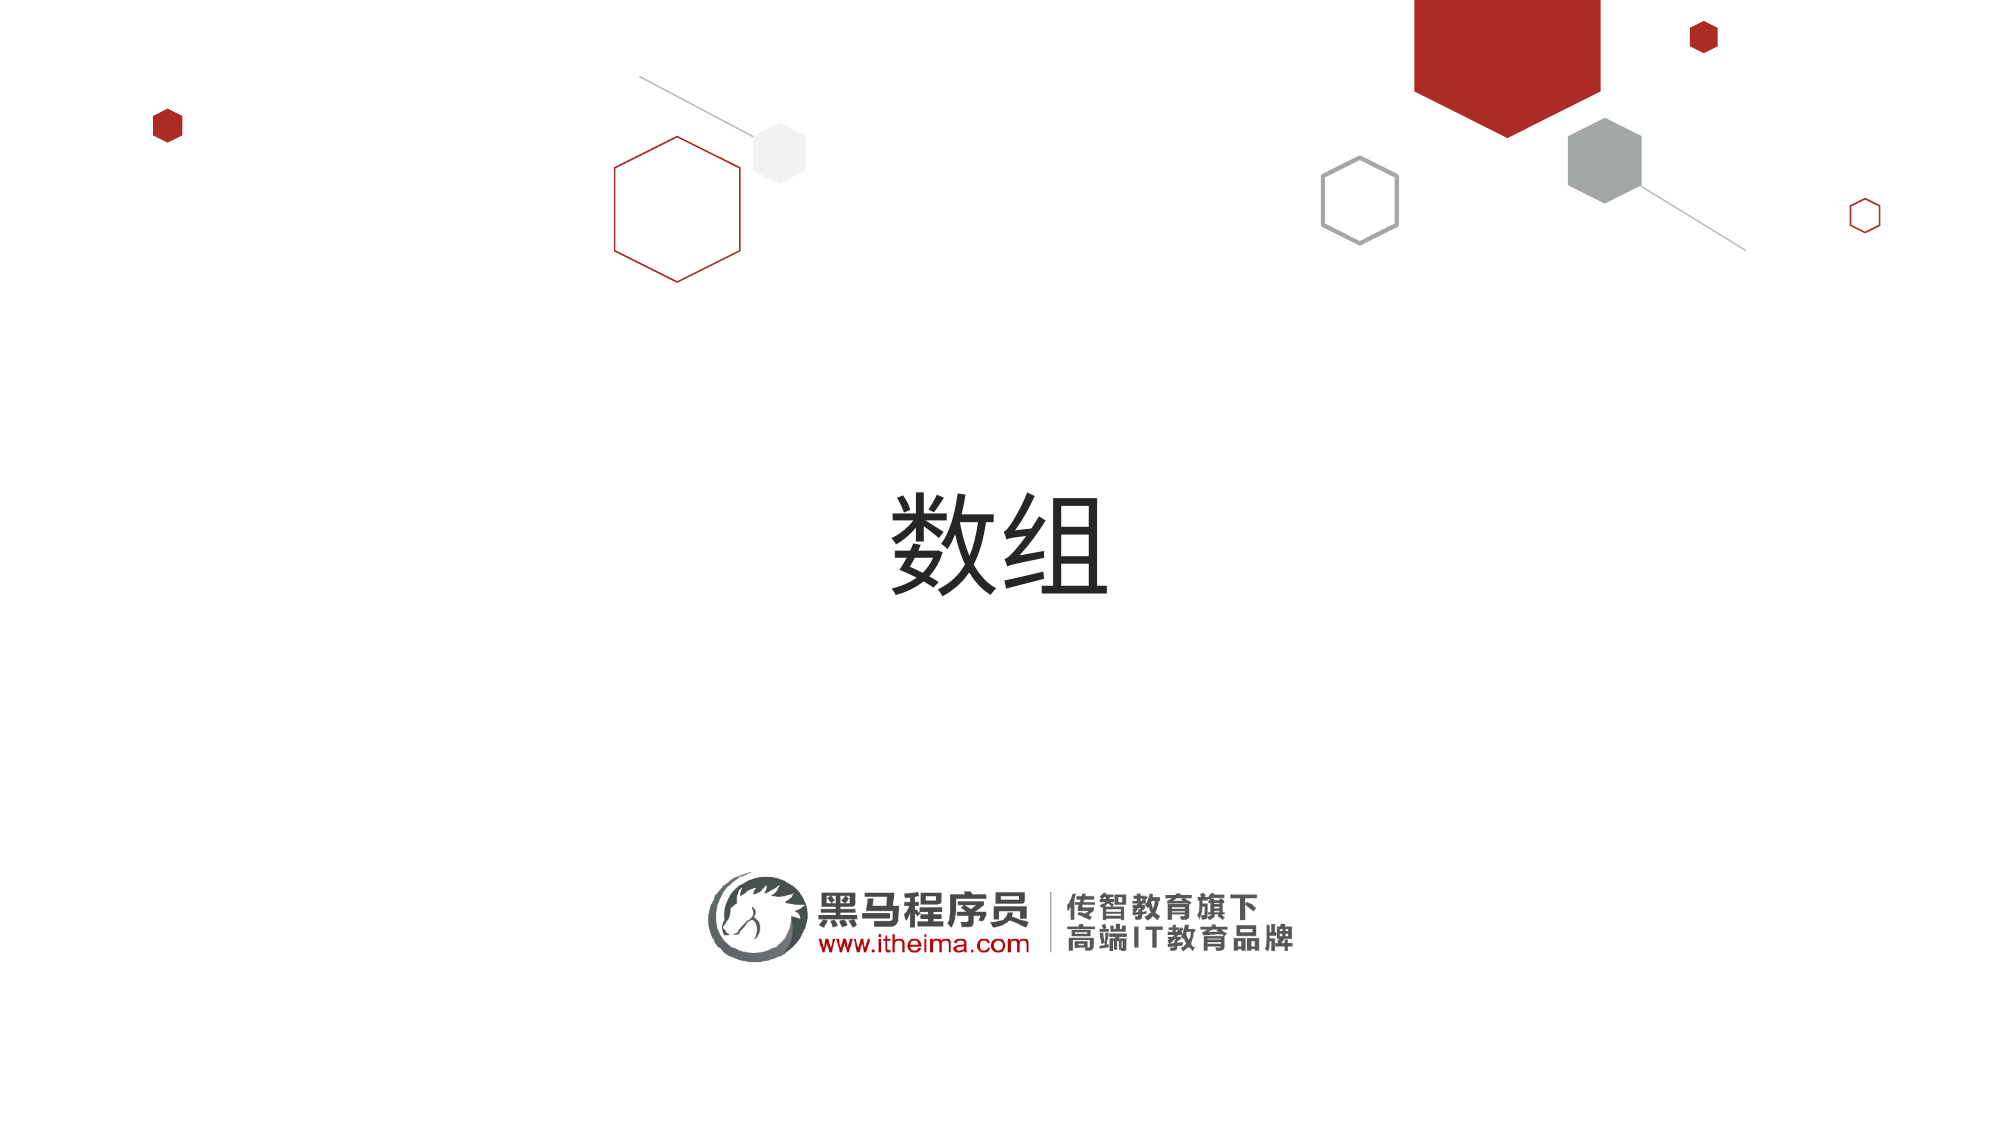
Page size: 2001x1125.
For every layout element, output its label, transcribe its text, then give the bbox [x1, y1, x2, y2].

title 数组 [135, 447, 1865, 638]
picture [707, 868, 1293, 965]
